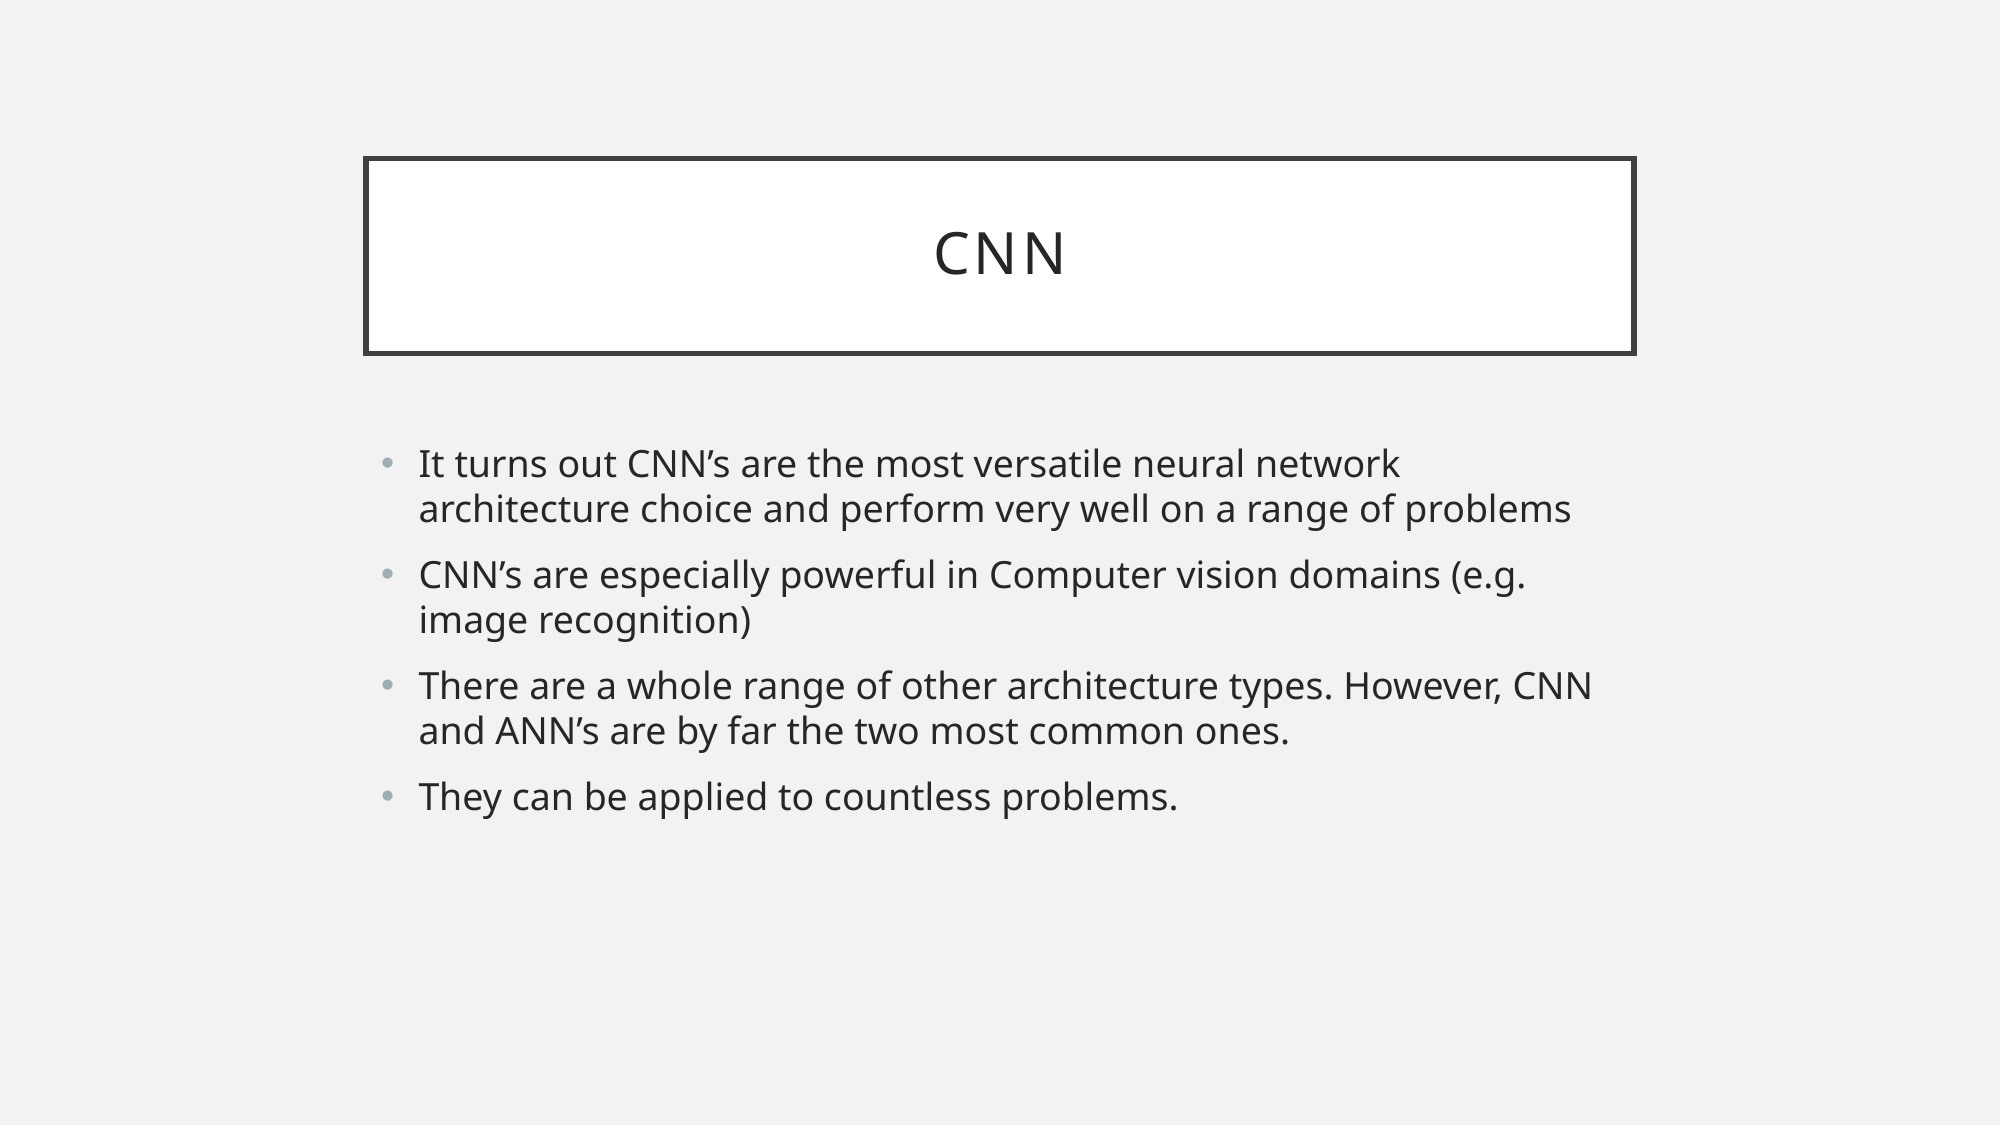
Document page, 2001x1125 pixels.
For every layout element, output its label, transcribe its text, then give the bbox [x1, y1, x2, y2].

list It turns out CNN’s are the most versatile neural network architecture choice and perform very well on a range of problems CNN’s are especially powerful in Computer vision domains (e.g. image recognition) There are a whole range of other architecture types. However, CNN and ANN’s are by far the two most common ones. They can be applied to countless problems. [366, 432, 1634, 967]
title CNN [363, 156, 1637, 356]
